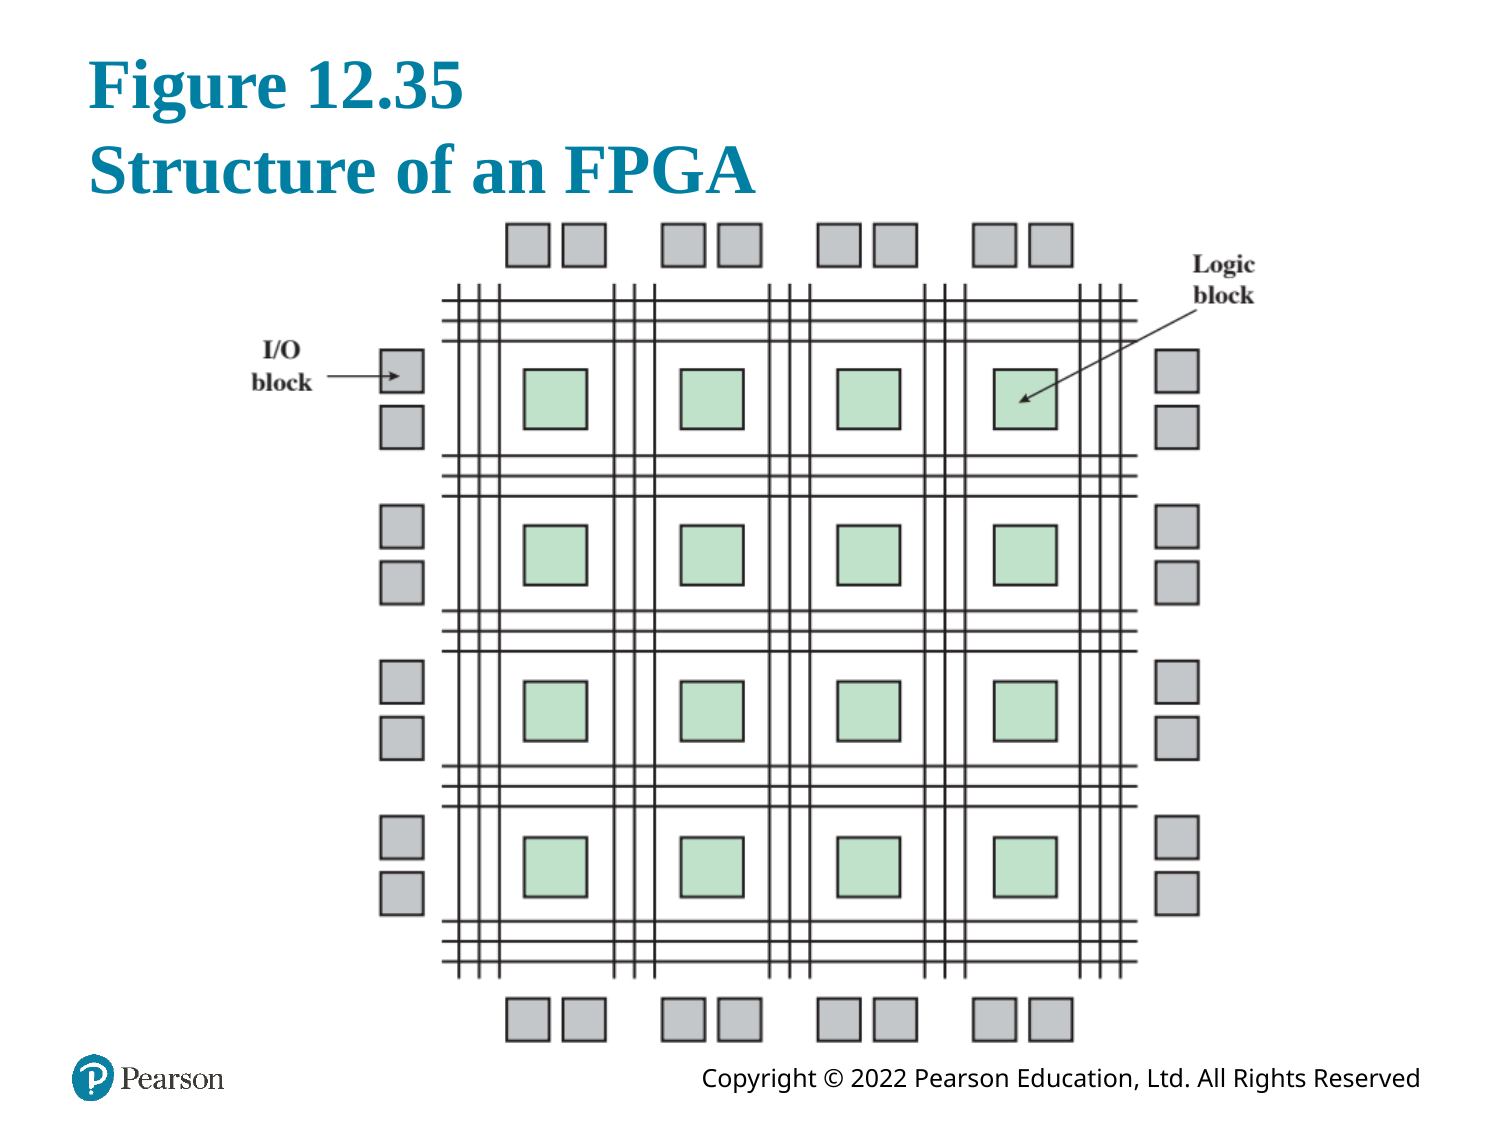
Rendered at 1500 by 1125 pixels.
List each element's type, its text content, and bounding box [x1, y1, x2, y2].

title Figure 12.35 Structure of an FPGA [73, 39, 1424, 223]
picture [81, 1063, 106, 1088]
picture [99, 1054, 224, 1101]
picture [72, 1054, 88, 1070]
picture [240, 211, 1260, 1057]
picture [72, 1088, 82, 1101]
